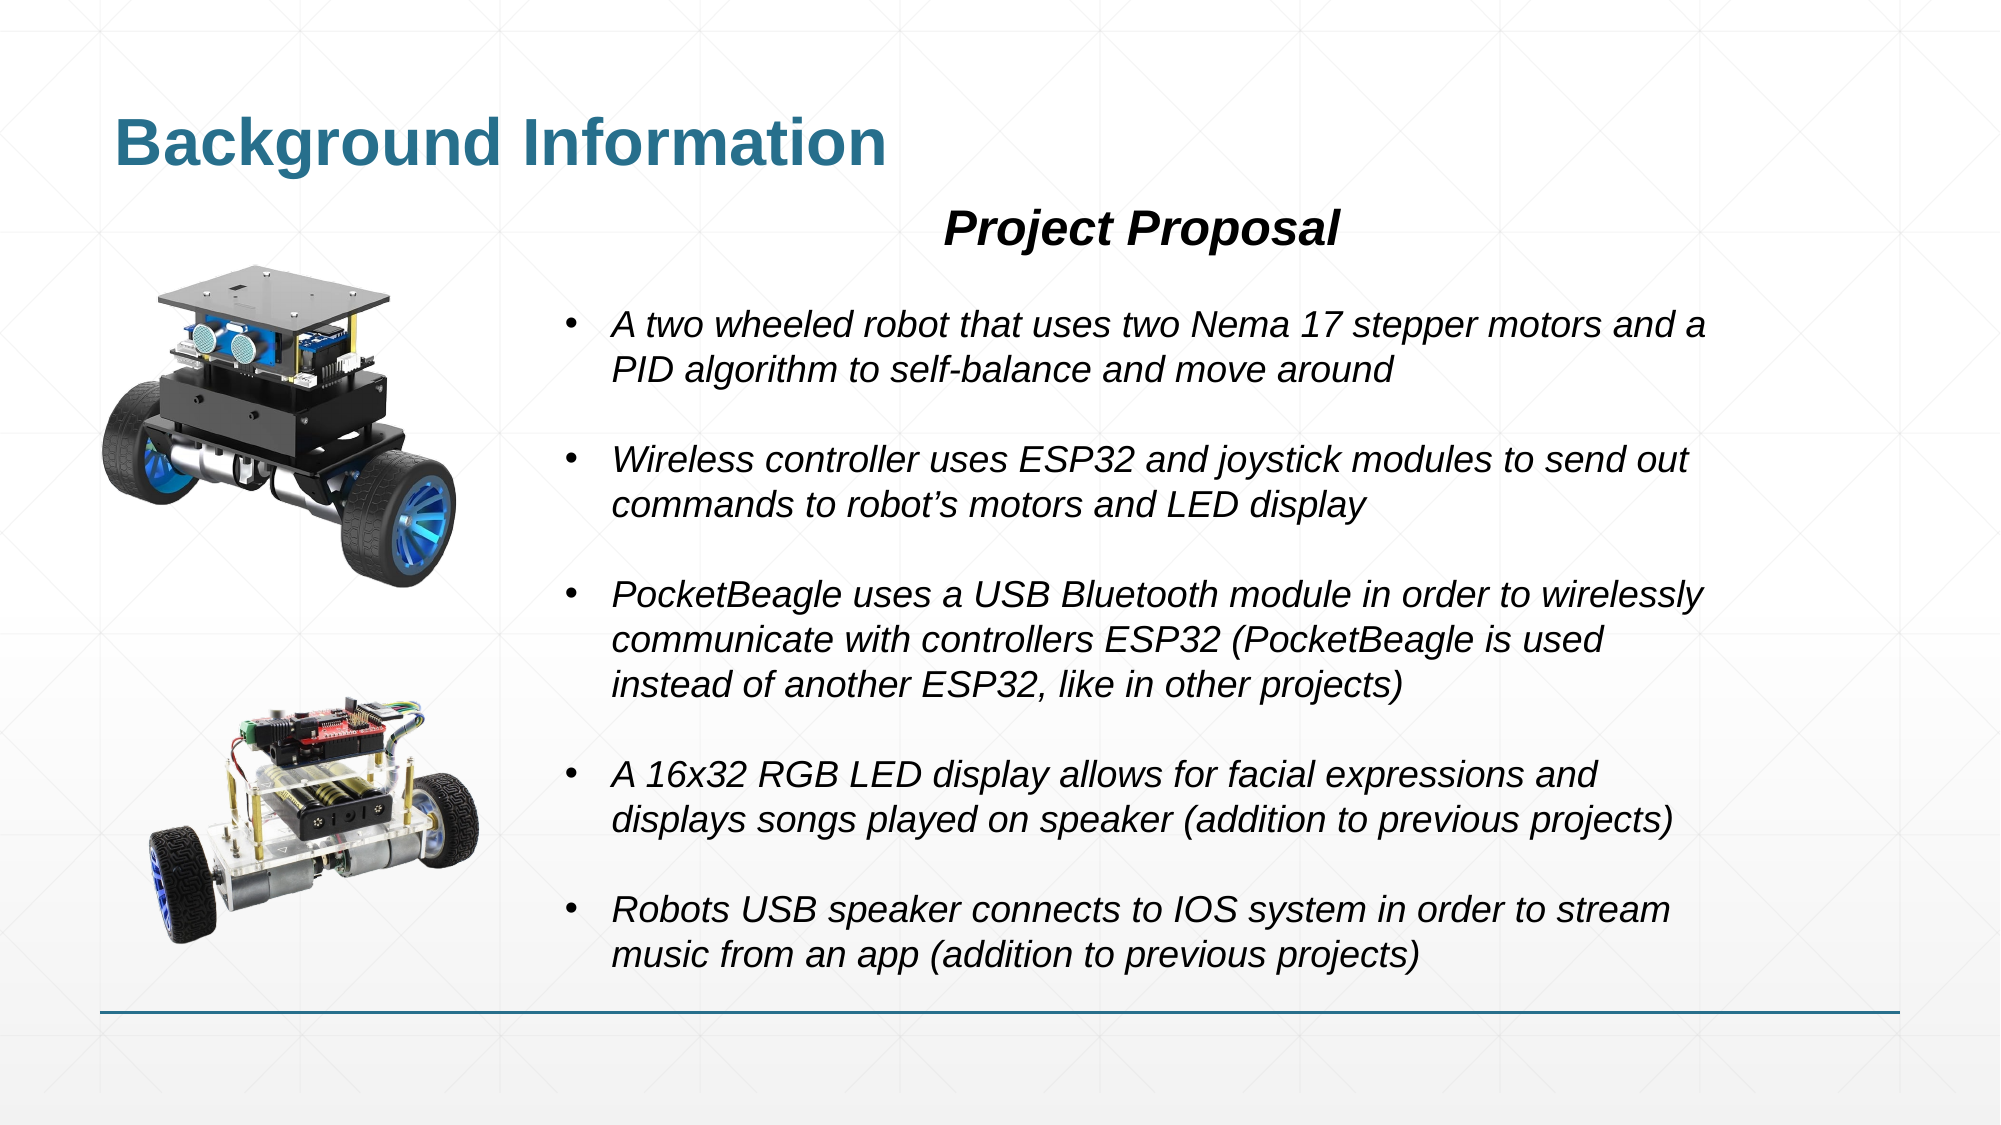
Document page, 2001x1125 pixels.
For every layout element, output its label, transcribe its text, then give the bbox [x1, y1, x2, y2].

picture [68, 211, 494, 1000]
title Background Information [99, 37, 1900, 188]
text_box Project Proposal A two wheeled robot that uses two Nema 17 stepper motors and a PID algorithm to self-balance and move around Wireless controller uses ESP32 and joystick modules to send out commands to robot’s motors and LED display PocketBeagle uses a USB Bluetooth module in order to wirelessly communicate with controllers ESP32 (PocketBeagle is used instead of another ESP32, like in other projects) A 16x32 RGB LED display allows for facial expressions and displays songs played on speaker (addition to previous projects) Robots USB speaker connects to IOS system in order to stream music from an app (addition to previous projects) [549, 187, 1735, 1028]
